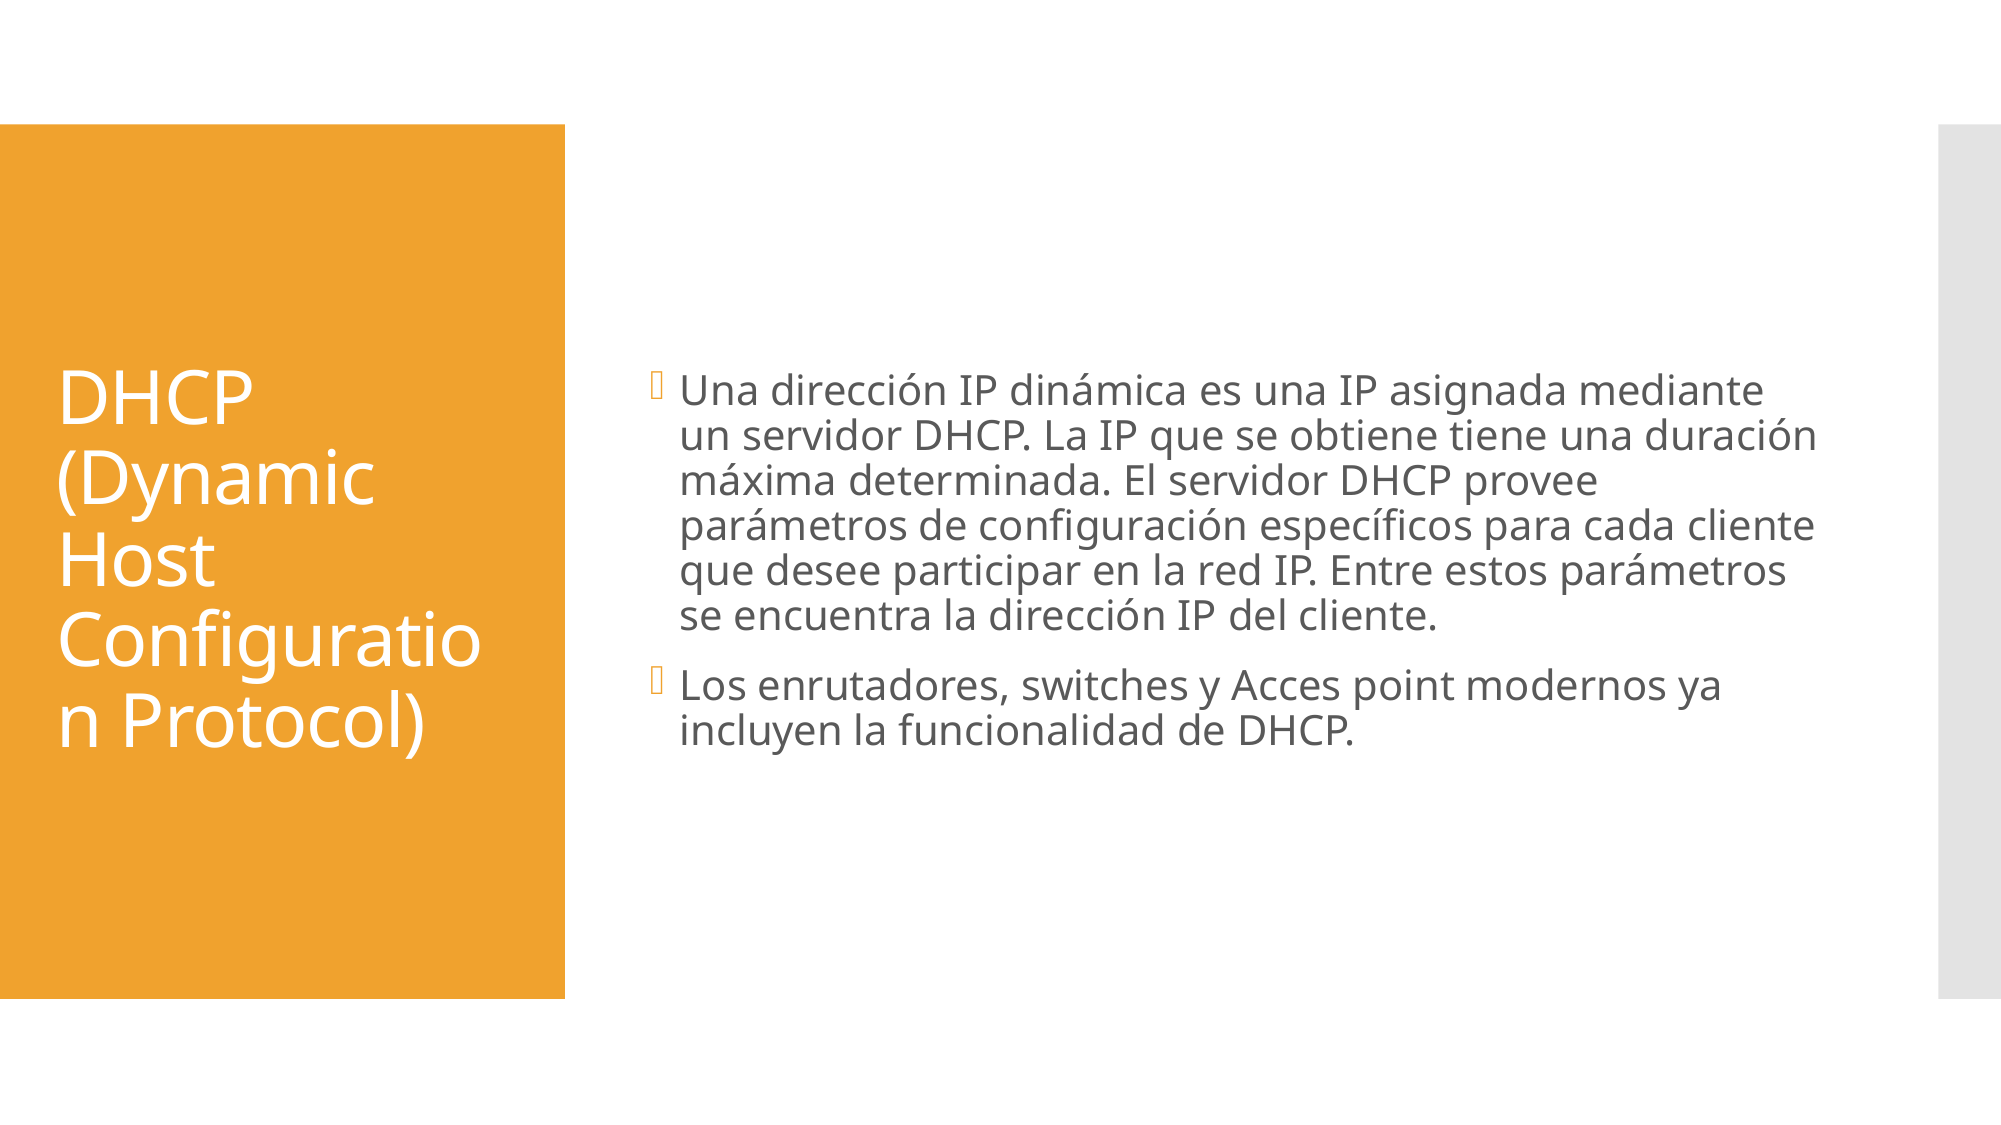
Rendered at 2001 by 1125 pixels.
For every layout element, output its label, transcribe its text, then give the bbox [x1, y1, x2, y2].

list Una dirección IP dinámica es una IP asignada mediante un servidor DHCP. La IP que se obtiene tiene una duración máxima determinada. El servidor DHCP provee parámetros de configuración específicos para cada cliente que desee participar en la red IP. Entre estos parámetros se encuentra la dirección IP del cliente. Los enrutadores, switches y Acces point modernos ya incluyen la funcionalidad de DHCP. [634, 141, 1835, 982]
title DHCP (Dynamic Host Configuration Protocol) [41, 184, 525, 940]
